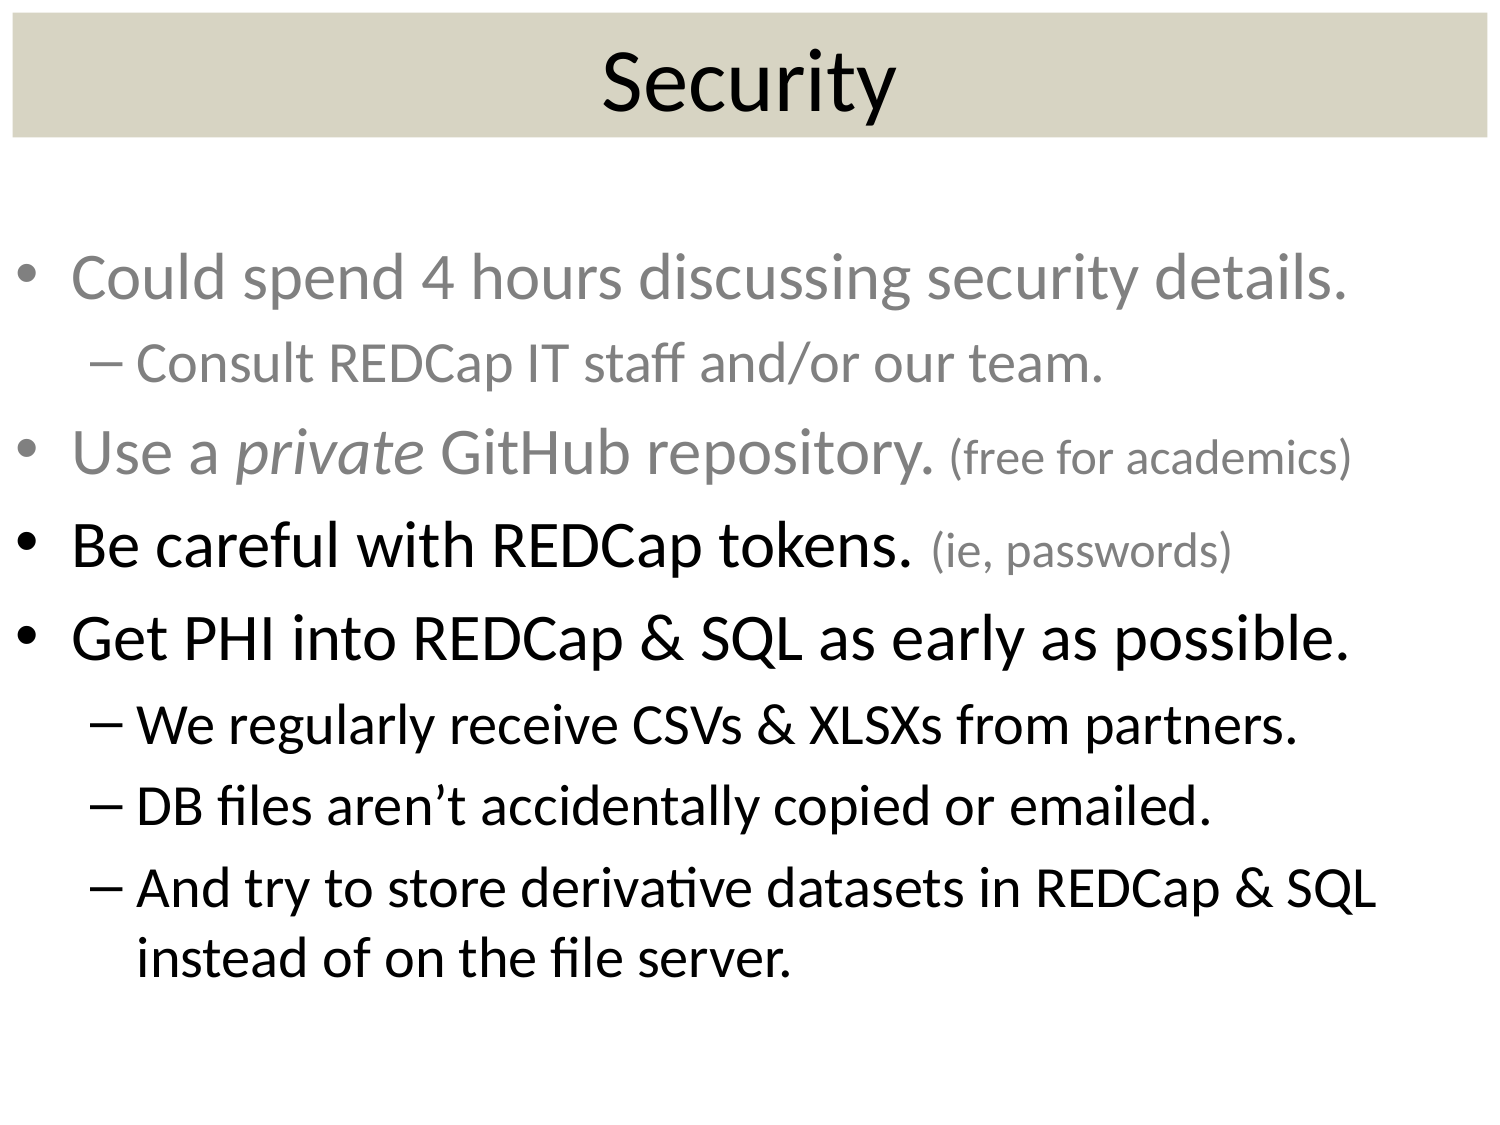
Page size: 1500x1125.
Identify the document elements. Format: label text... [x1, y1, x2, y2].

list Could spend 4 hours discussing security details. Consult REDCap IT staff and/or our team. Use a private GitHub repository. (free for academics) Be careful with REDCap tokens. (ie, passwords) Get PHI into REDCap & SQL as early as possible. We regularly receive CSVs & XLSXs from partners. DB files aren’t accidentally copied or emailed. And try to store derivative datasets in REDCap & SQL instead of on the file server. [0, 224, 1500, 1088]
title Security [12, 12, 1488, 138]
